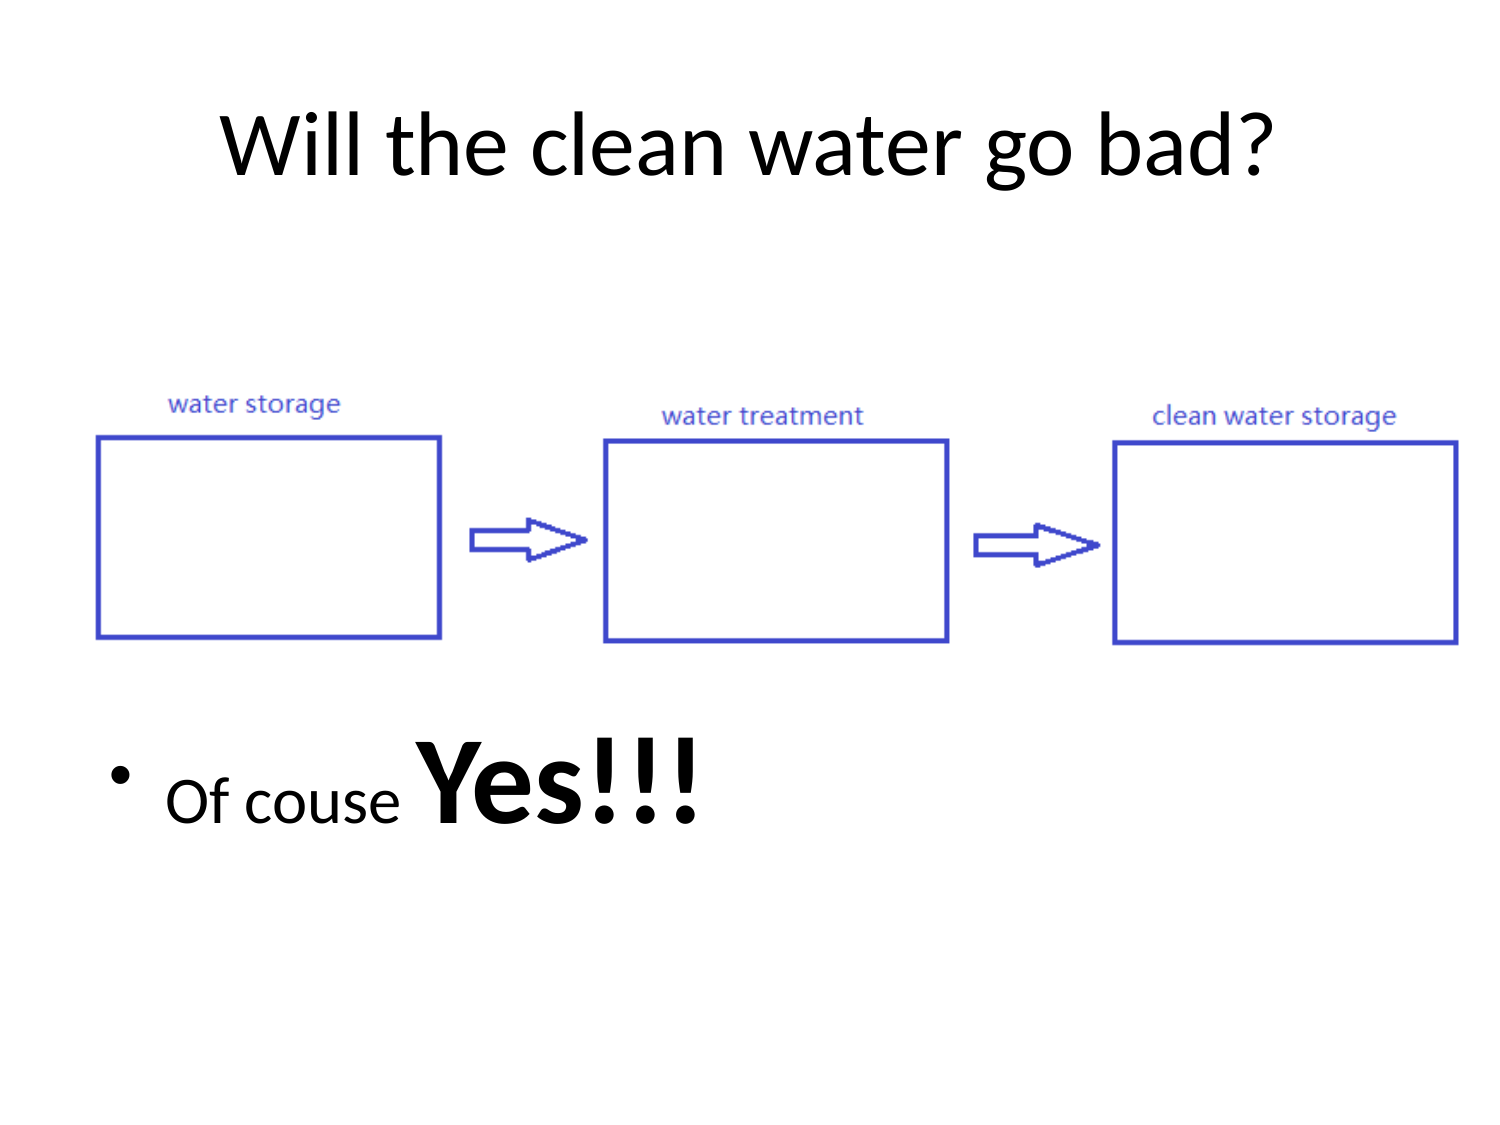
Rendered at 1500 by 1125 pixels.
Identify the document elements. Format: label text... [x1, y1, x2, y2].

list Of couse Yes!!! [93, 712, 1444, 865]
picture [19, 339, 1500, 704]
title Will the clean water go bad? [75, 45, 1425, 233]
